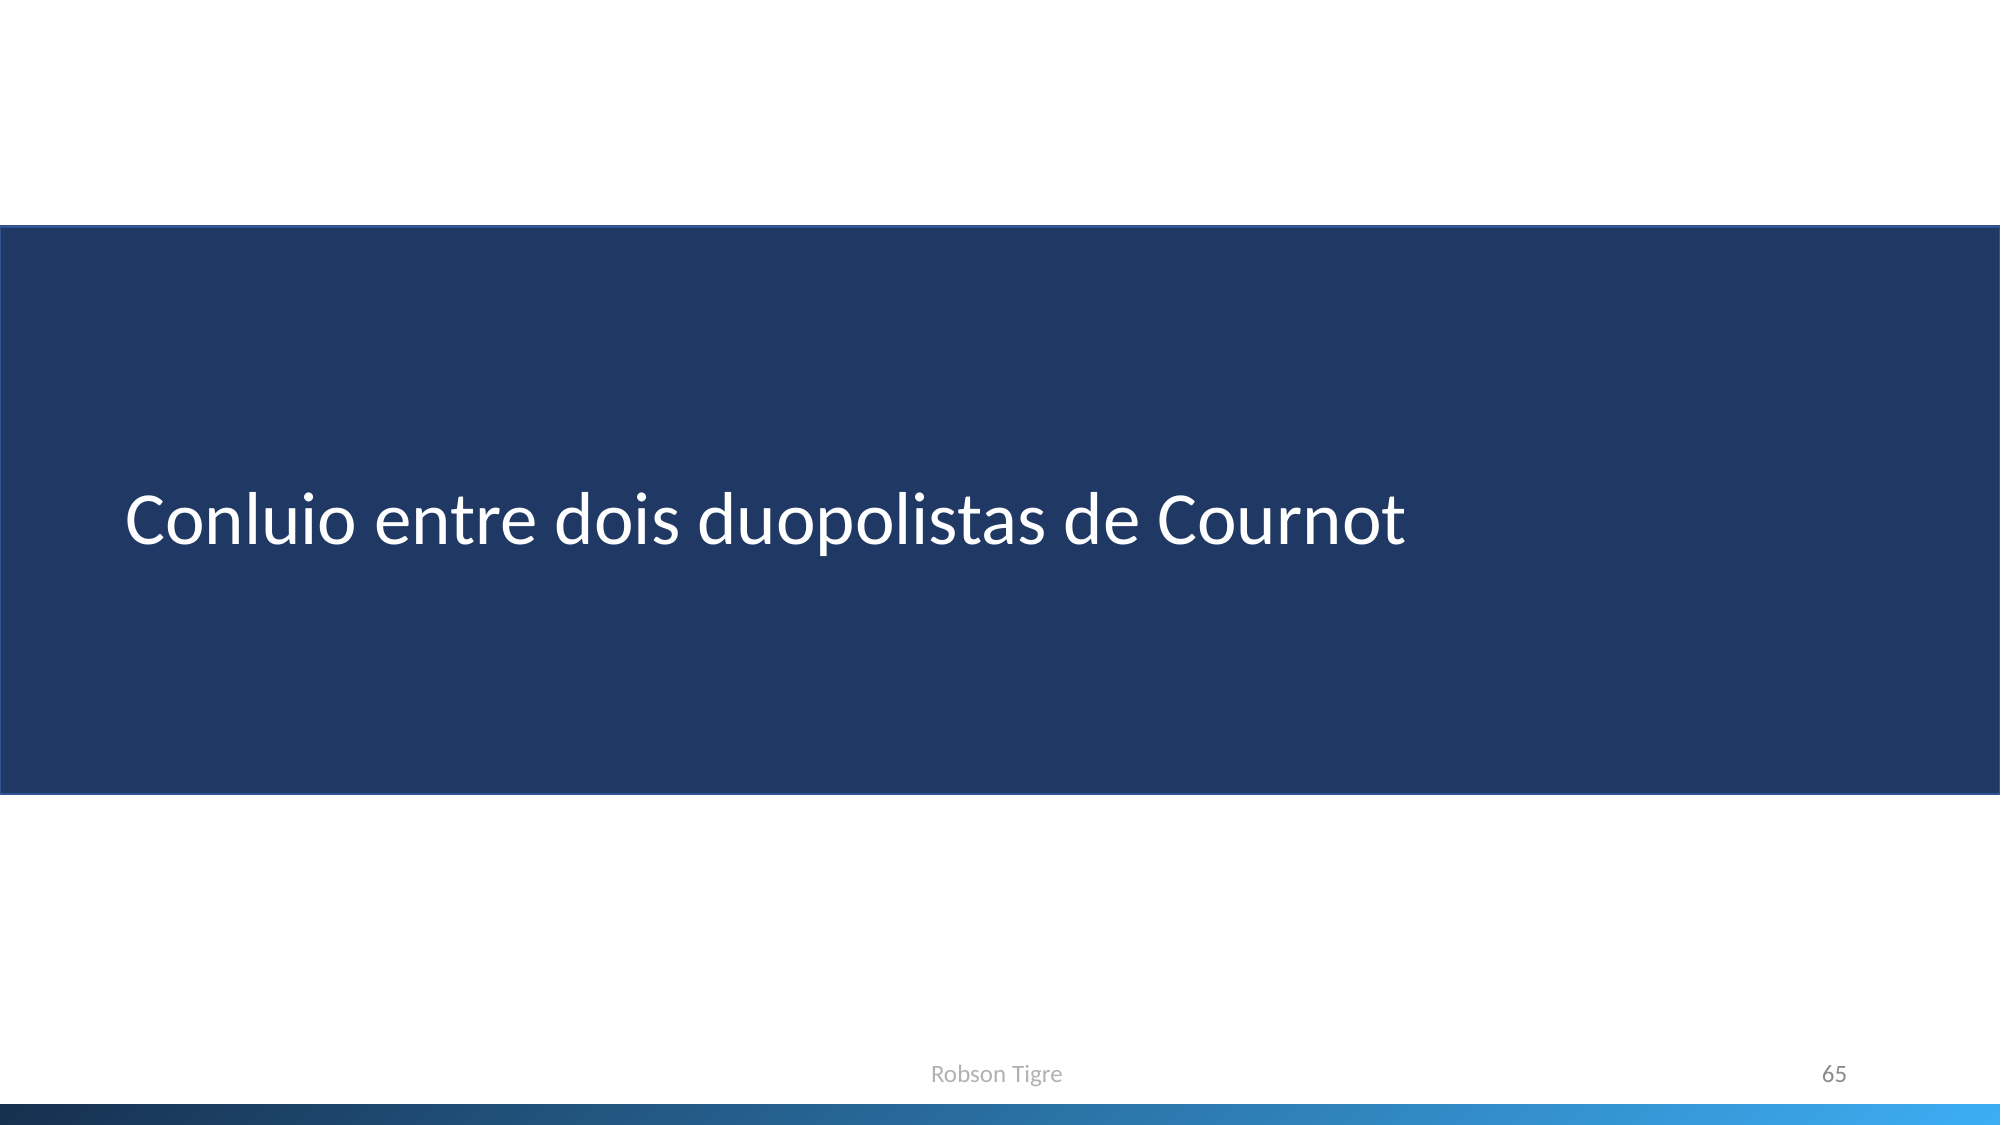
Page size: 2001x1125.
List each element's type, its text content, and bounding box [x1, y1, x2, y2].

text_box [0, 225, 2000, 795]
footer Robson Tigre [662, 1042, 1338, 1103]
slide_number 65 [1412, 1042, 1863, 1103]
text_box Conluio entre dois duopolistas de Cournot [110, 416, 1890, 709]
